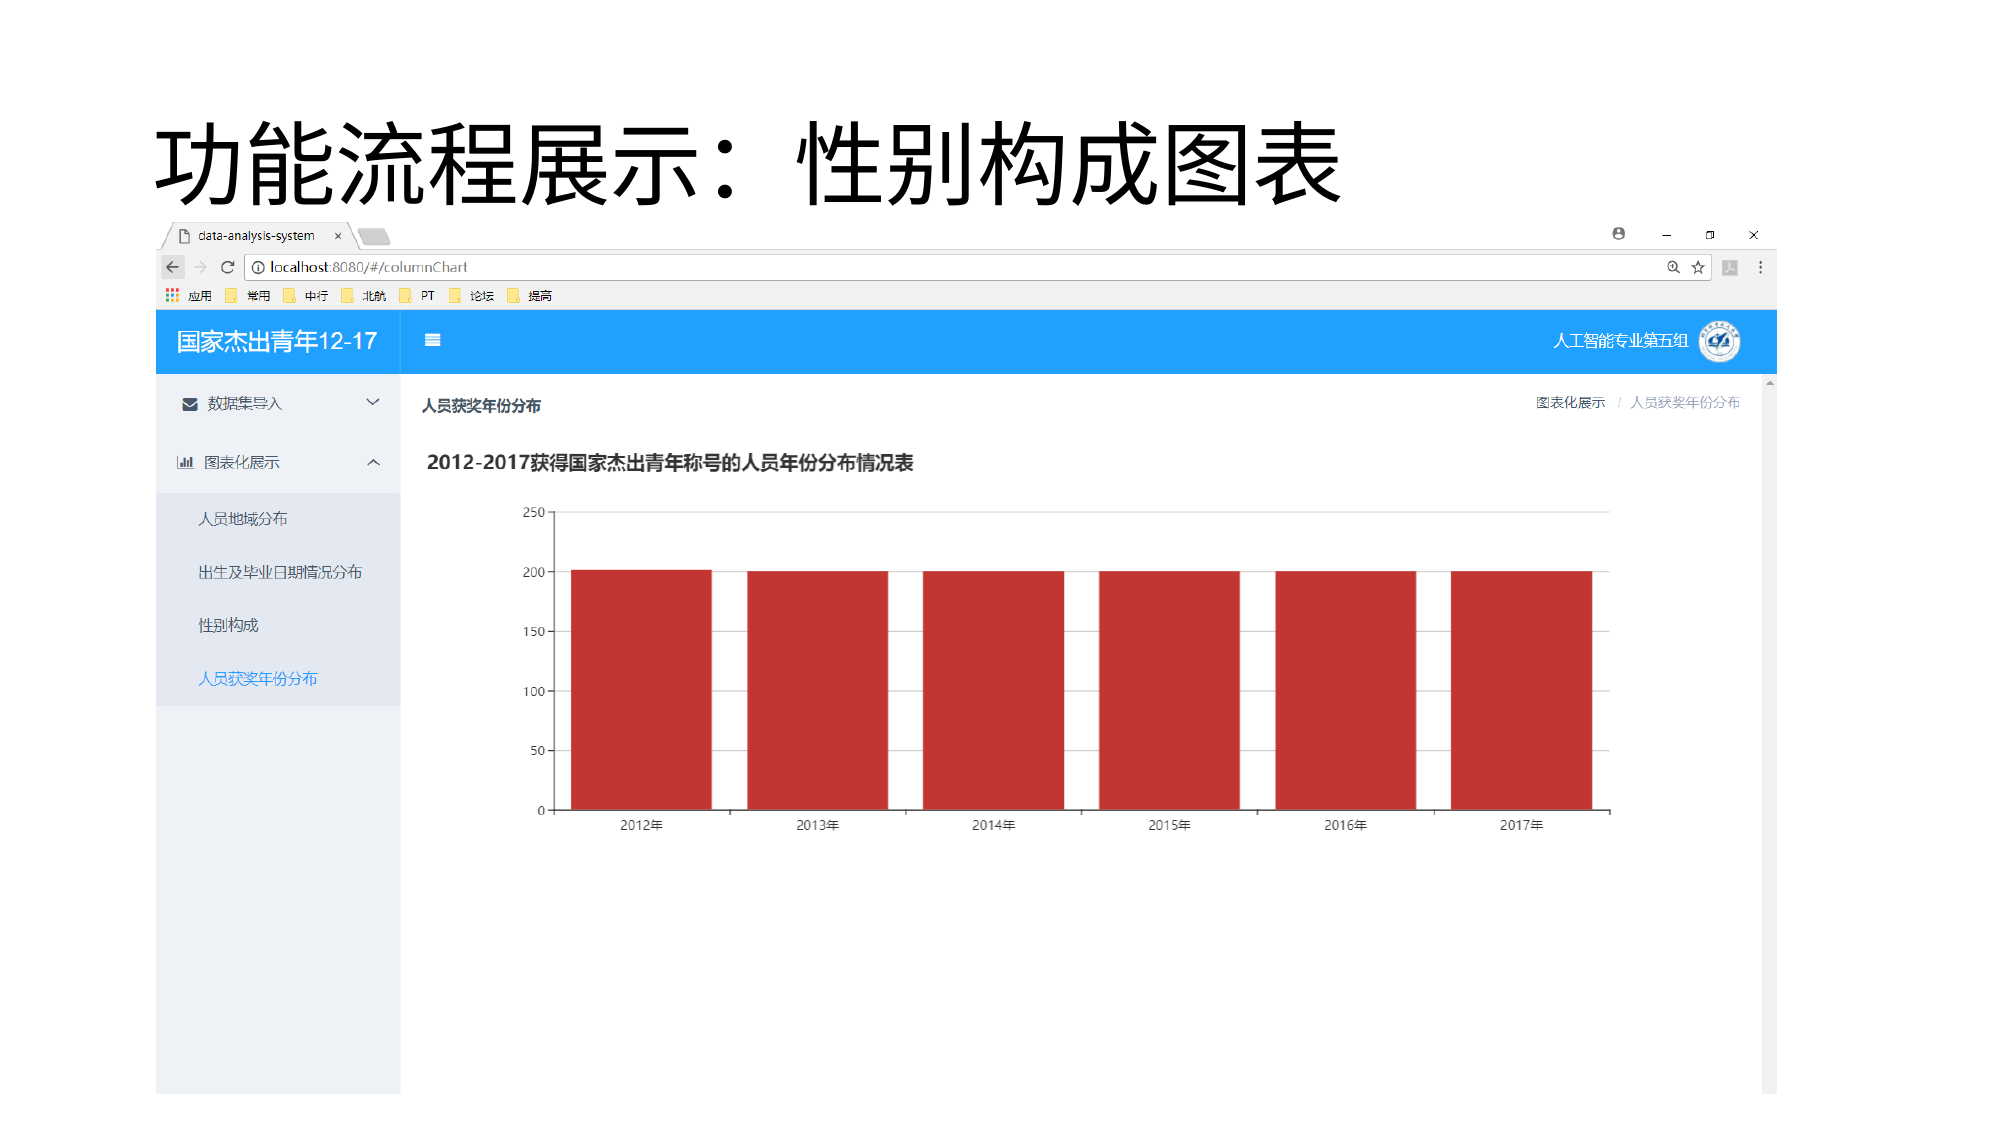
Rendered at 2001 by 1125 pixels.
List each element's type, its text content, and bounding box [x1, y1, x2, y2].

picture [156, 222, 1777, 1094]
title 功能流程展示：性别构成图表 [137, 59, 1863, 278]
